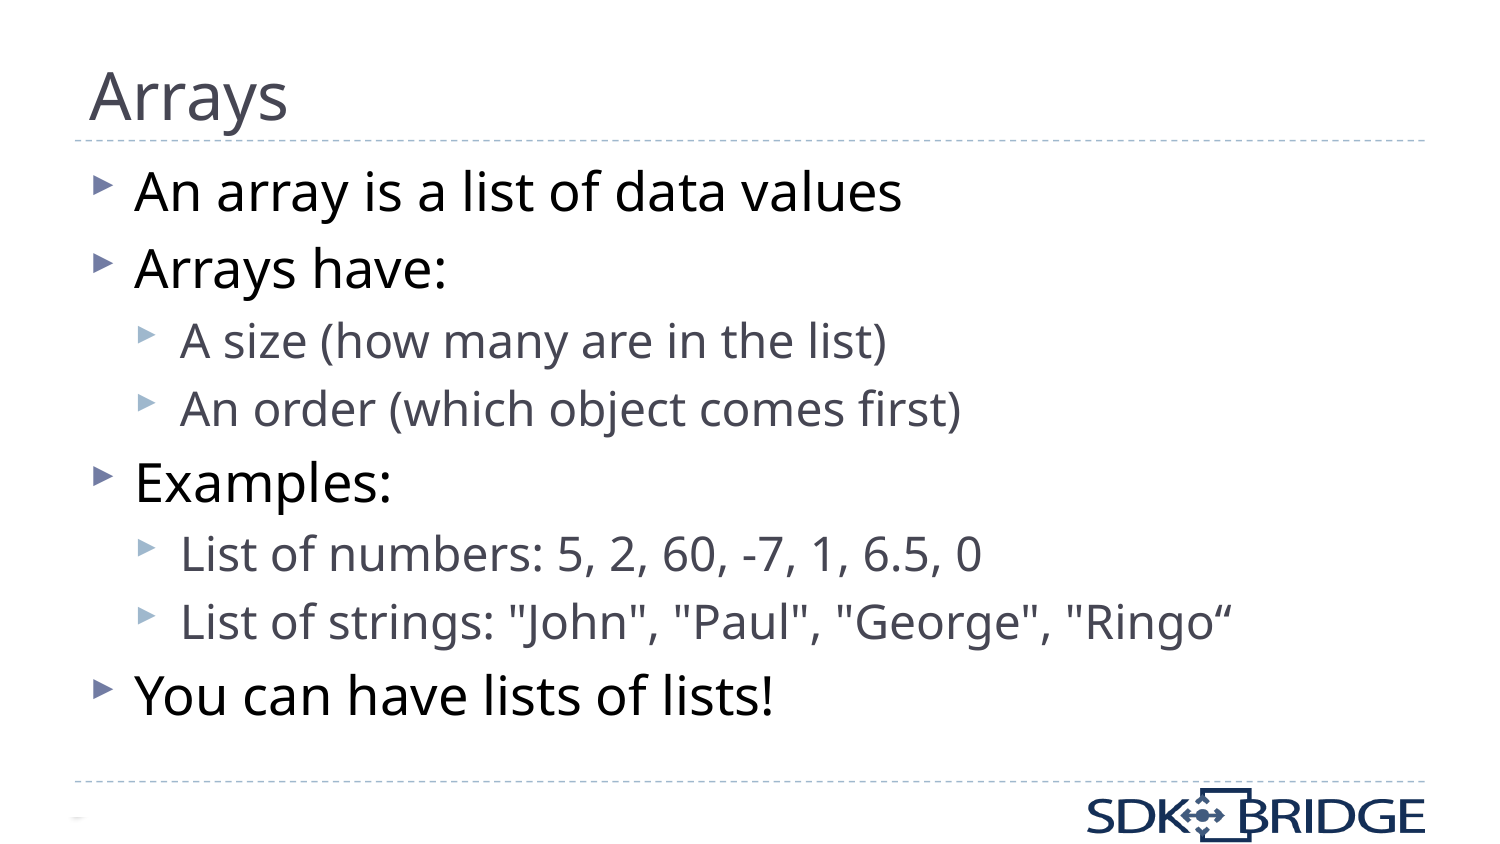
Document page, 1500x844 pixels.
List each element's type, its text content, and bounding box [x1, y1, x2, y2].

list An array is a list of data values Arrays have: A size (how many are in the list) An order (which object comes first) Examples: List of numbers: 5, 2, 60, -7, 1, 6.5, 0 List of strings: "John", "Paul", "George", "Ringo“ You can have lists of lists! [75, 150, 1425, 758]
picture [1087, 788, 1425, 843]
title Arrays [75, 18, 1425, 141]
